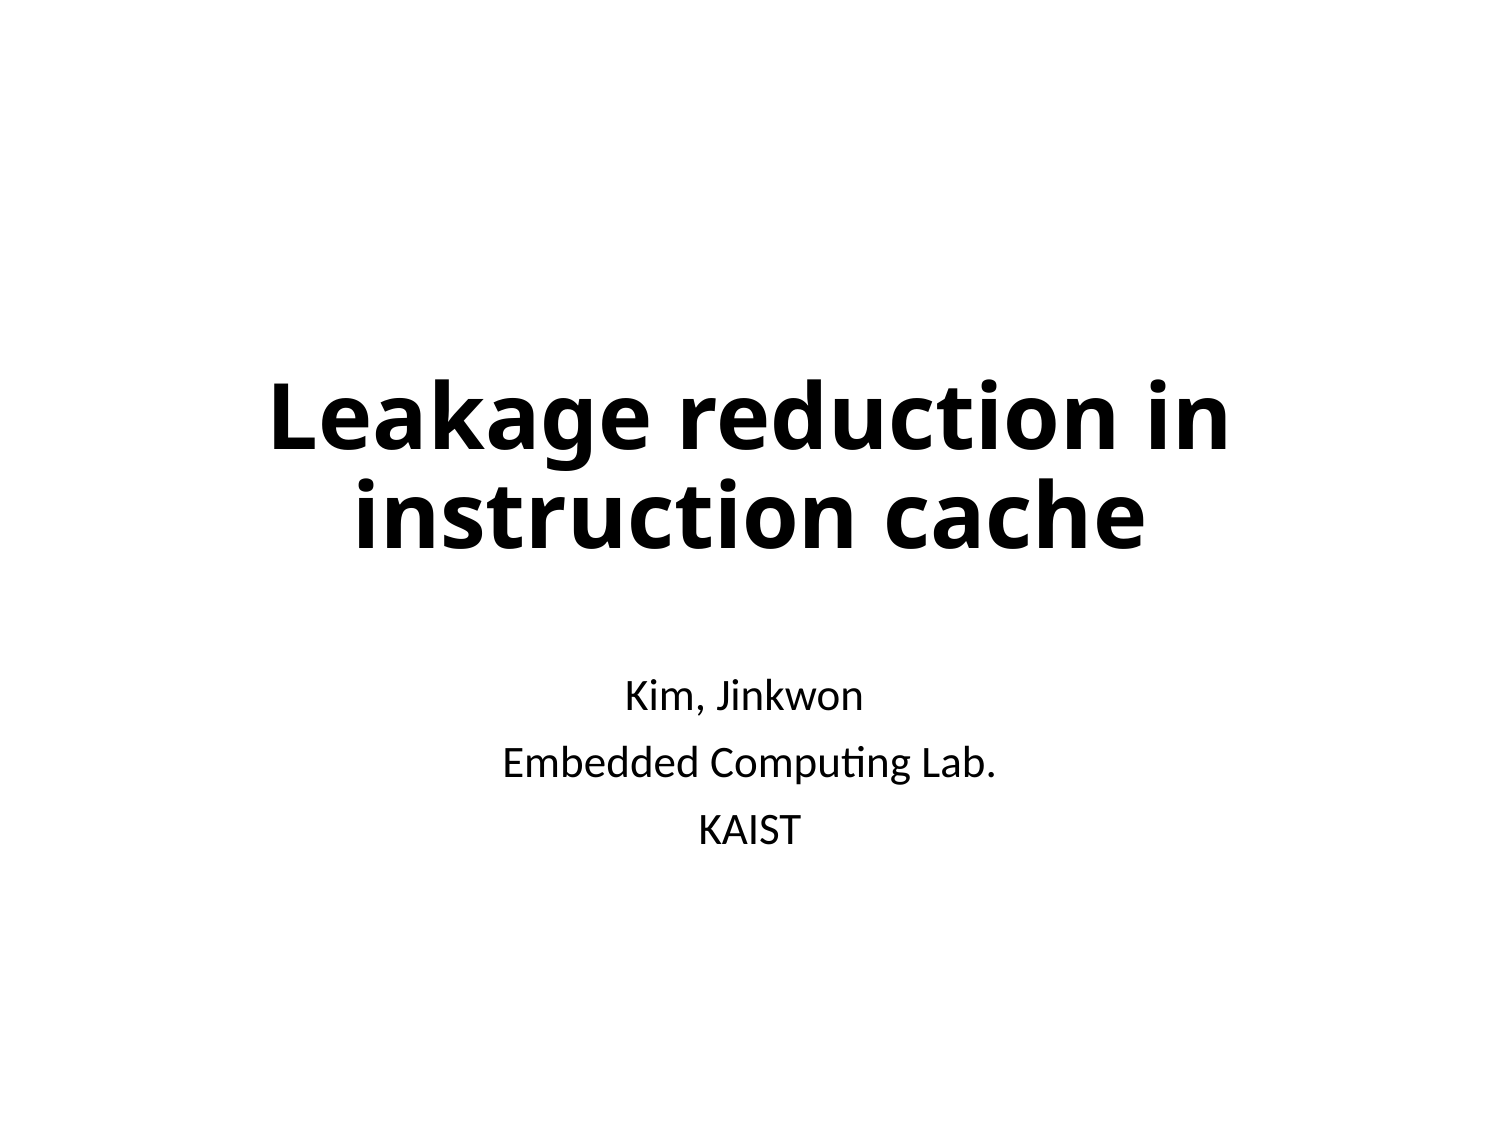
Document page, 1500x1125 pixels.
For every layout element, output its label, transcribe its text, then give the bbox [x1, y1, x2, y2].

subtitle Kim, Jinkwon Embedded Computing Lab. KAIST [187, 590, 1313, 863]
title Leakage reduction in instruction cache [112, 184, 1388, 576]
